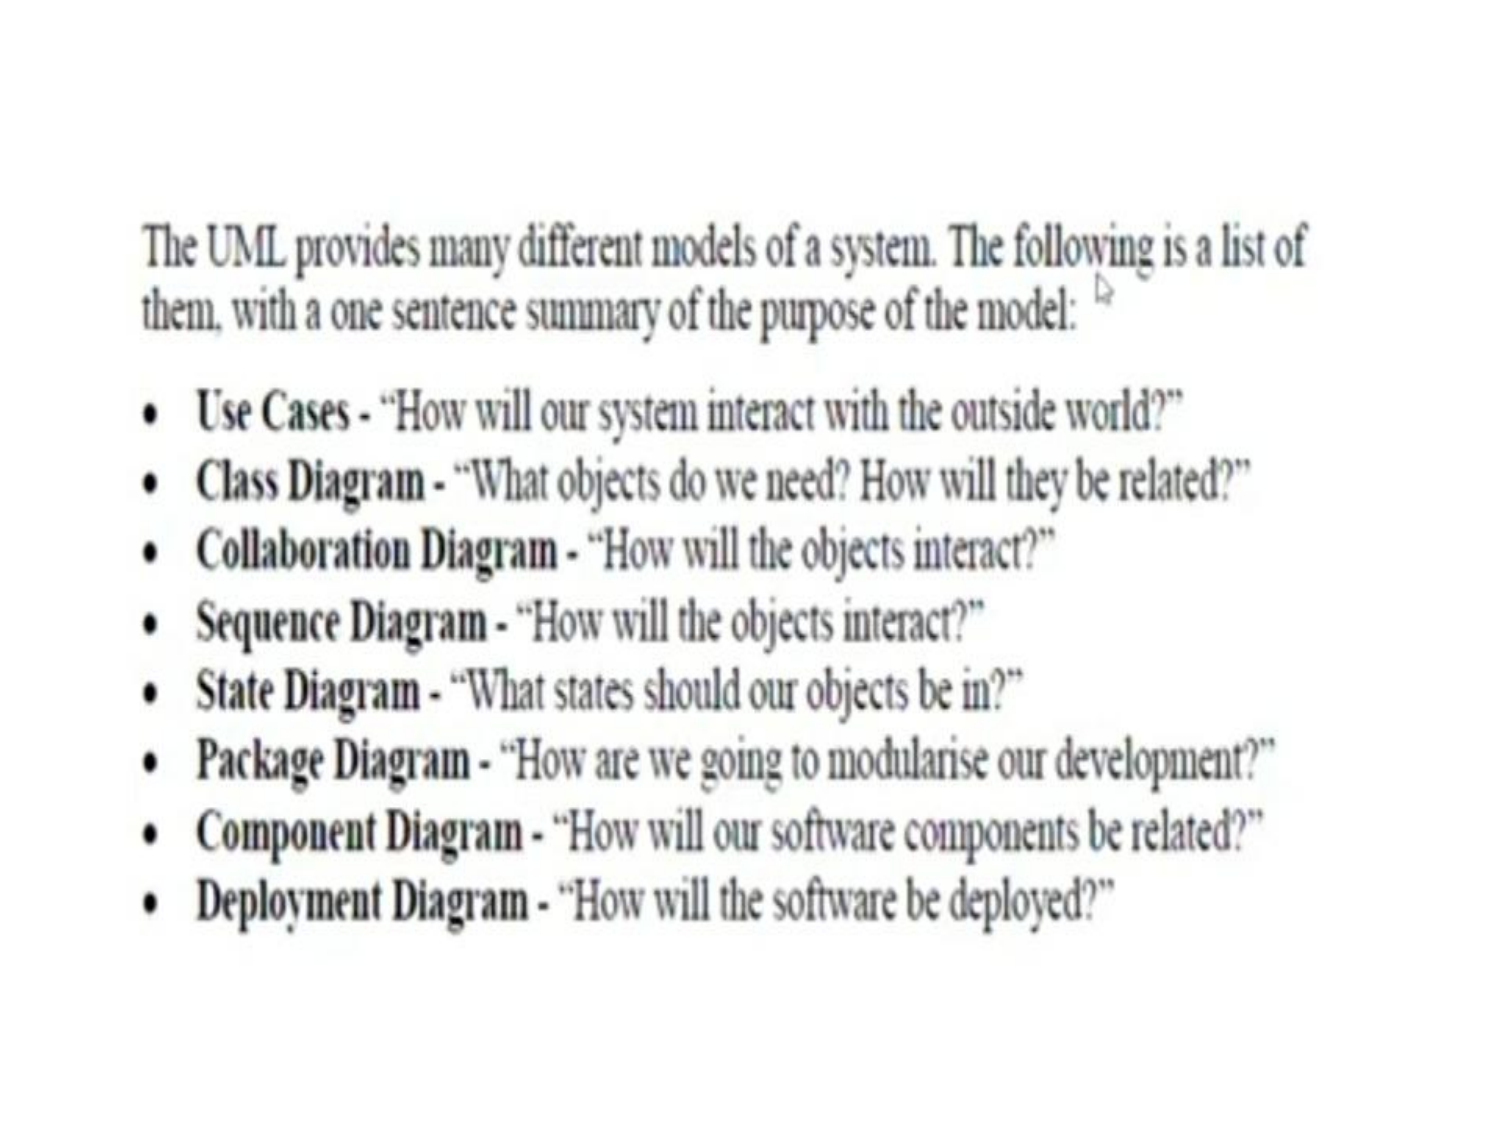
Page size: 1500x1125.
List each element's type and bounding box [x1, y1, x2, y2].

picture [65, 195, 1435, 1063]
